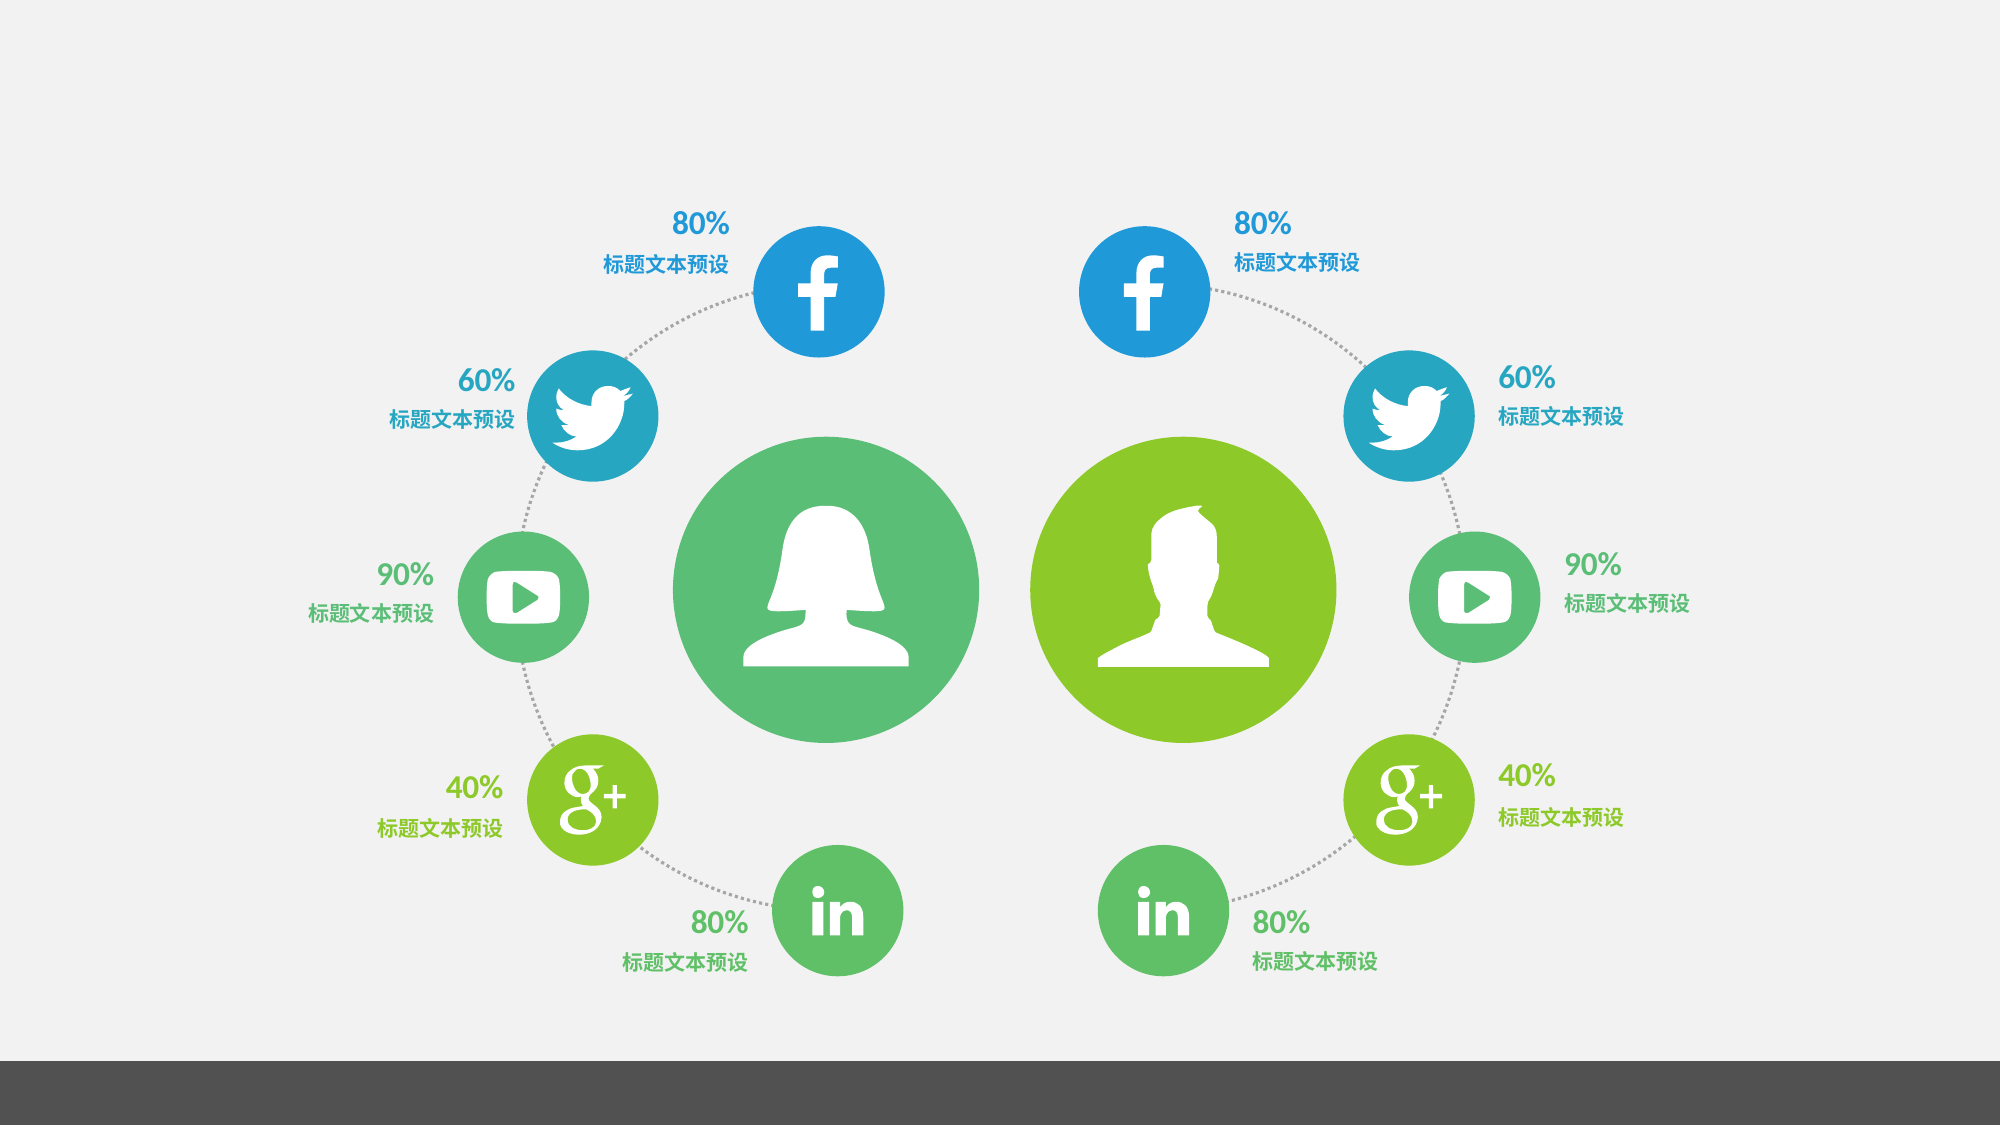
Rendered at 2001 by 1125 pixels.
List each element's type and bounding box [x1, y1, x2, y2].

text_box [133, 206, 1716, 977]
